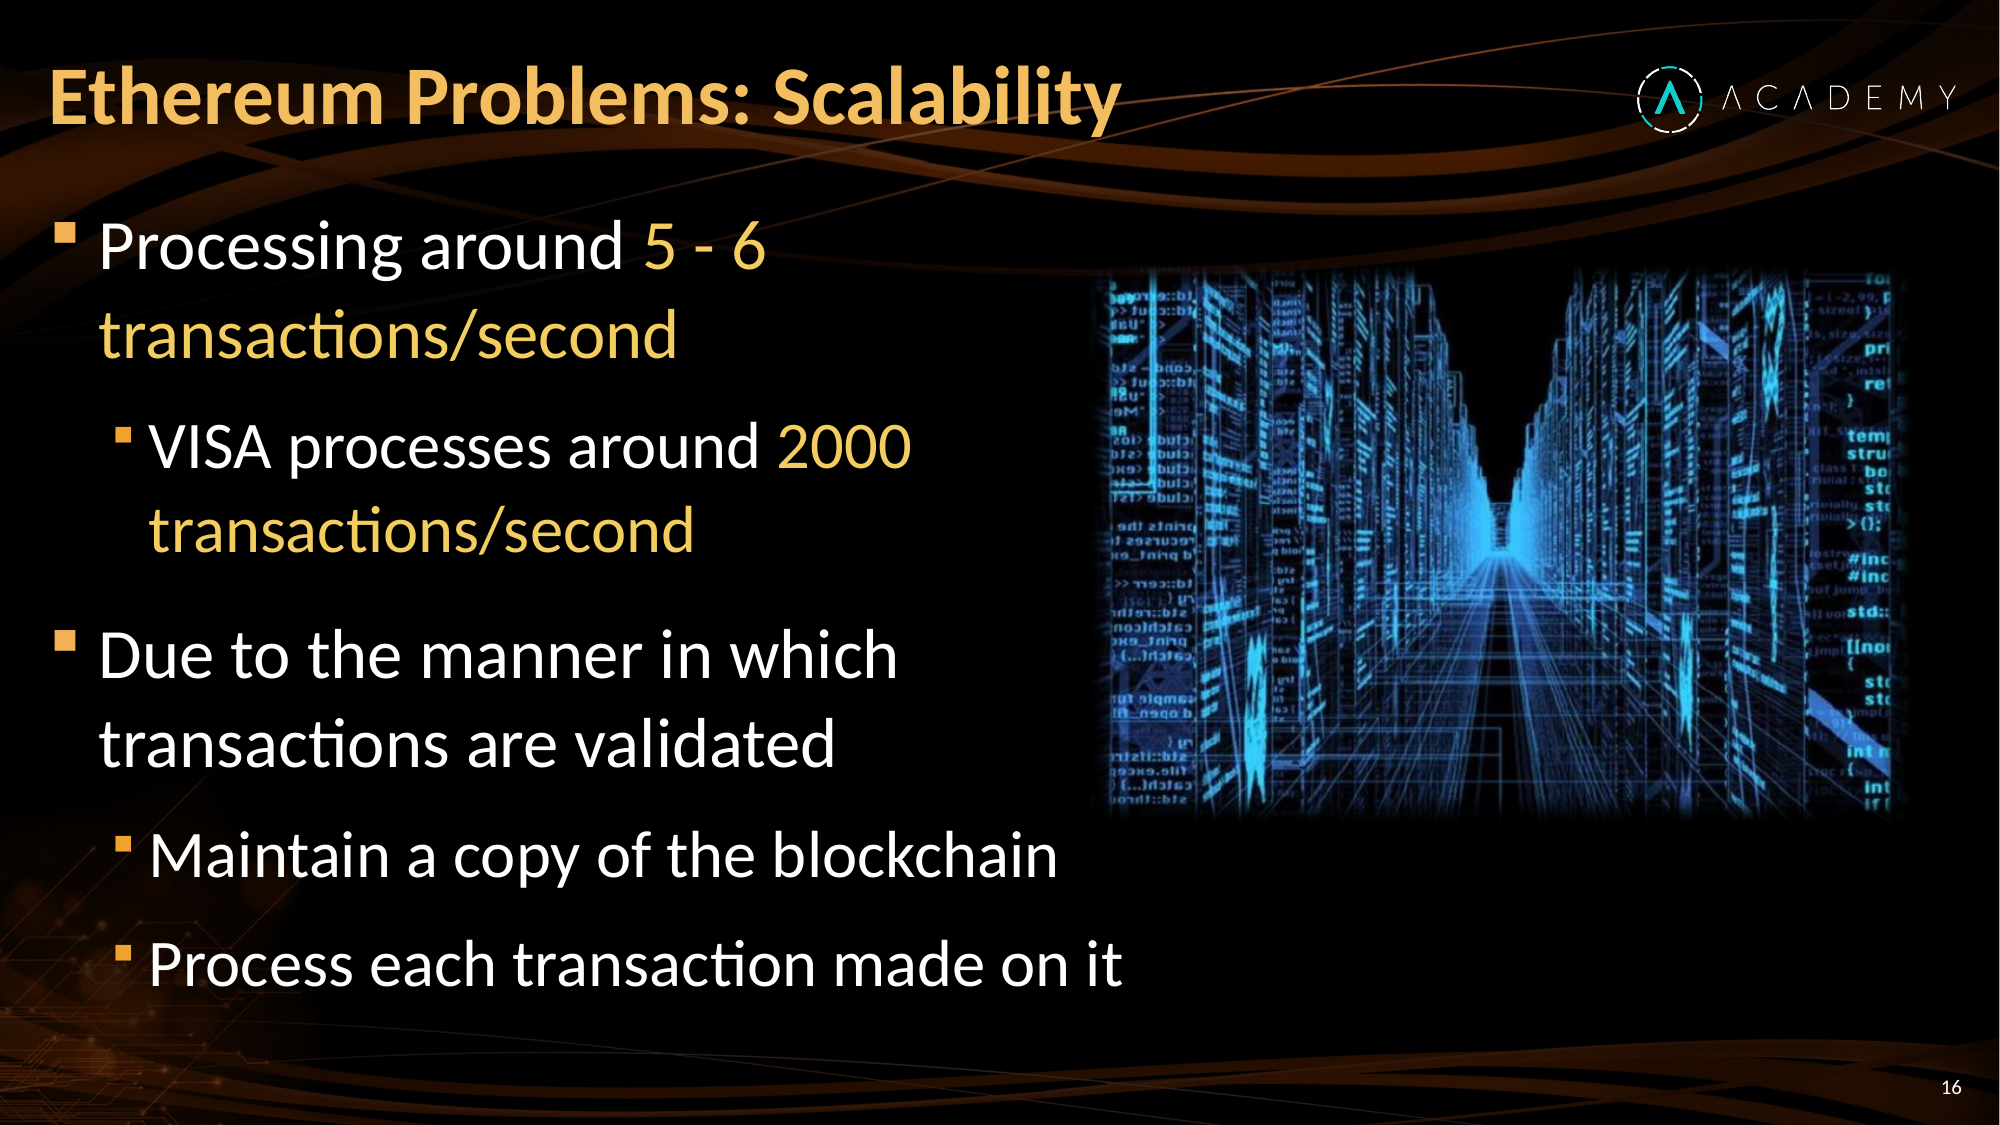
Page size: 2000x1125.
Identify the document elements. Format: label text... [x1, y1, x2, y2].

title Ethereum Problems: Scalability [30, 6, 1602, 189]
slide_number 16 [1897, 1070, 1968, 1103]
picture [0, 0, 2000, 1125]
list Processing around 5 - 6 transactions/second VISA processes around 2000 transactions/second Due to the manner in which transactions are validated Maintain a copy of the blockchain Process each transaction made on it [31, 189, 1200, 1103]
